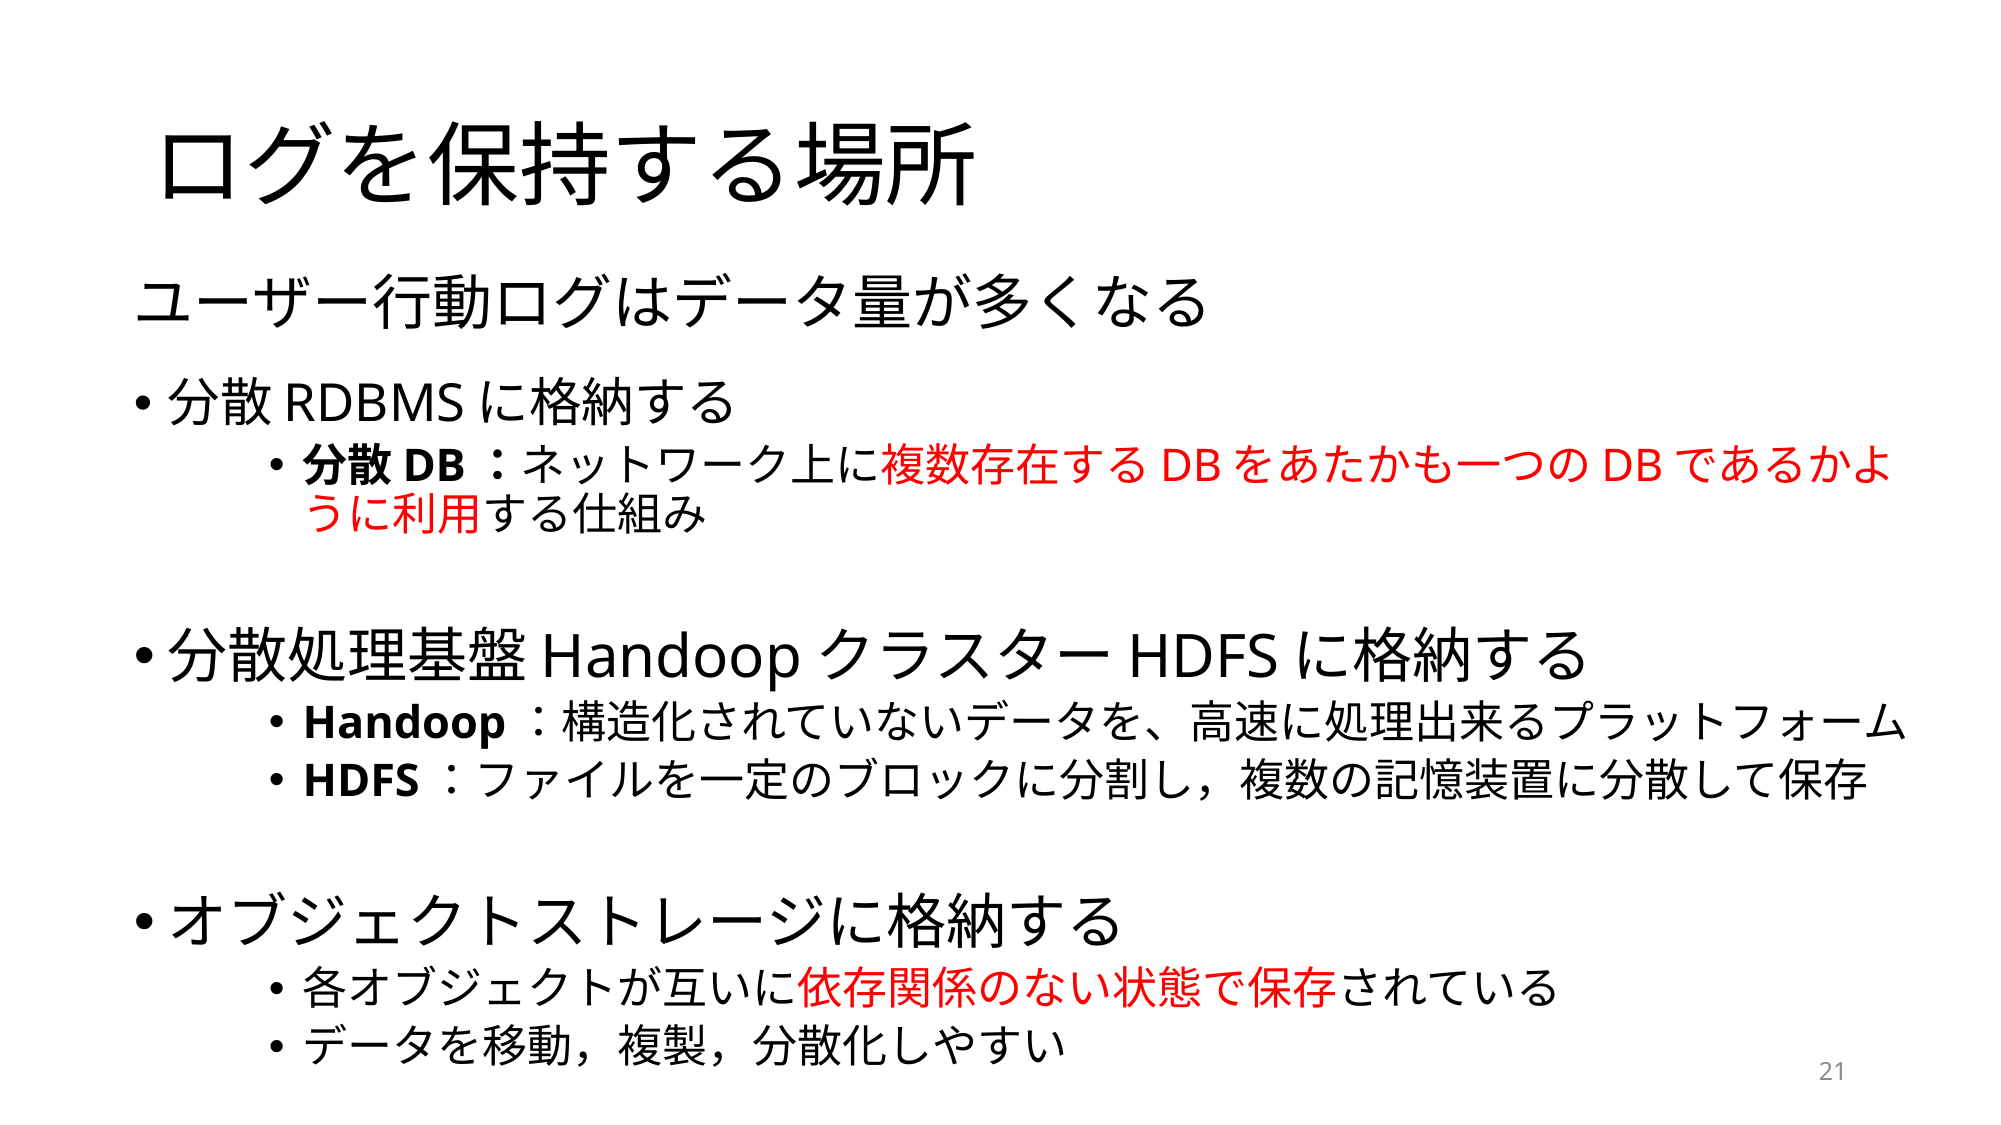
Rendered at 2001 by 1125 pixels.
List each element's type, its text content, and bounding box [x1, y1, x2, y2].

title ログを保持する場所 [137, 59, 1863, 265]
slide_number 21 [1412, 1042, 1863, 1103]
list ユーザー行動ログはデータ量が多くなる 分散RDBMSに格納する 分散DB：ネットワーク上に複数存在するDBをあたかも一つのDBであるかように利用する仕組み 分散処理基盤HandoopクラスターHDFSに格納する Handoop：構造化されていないデータを、高速に処理出来るプラットフォーム HDFS：ファイルを一定のブロックに分割し，複数の記憶装置に分散して保存 オブジェクトストレージに格納する 各オブジェクトが互いに依存関係のない状態で保存されている データを移動，複製，分散化しやすい [119, 265, 1947, 1089]
